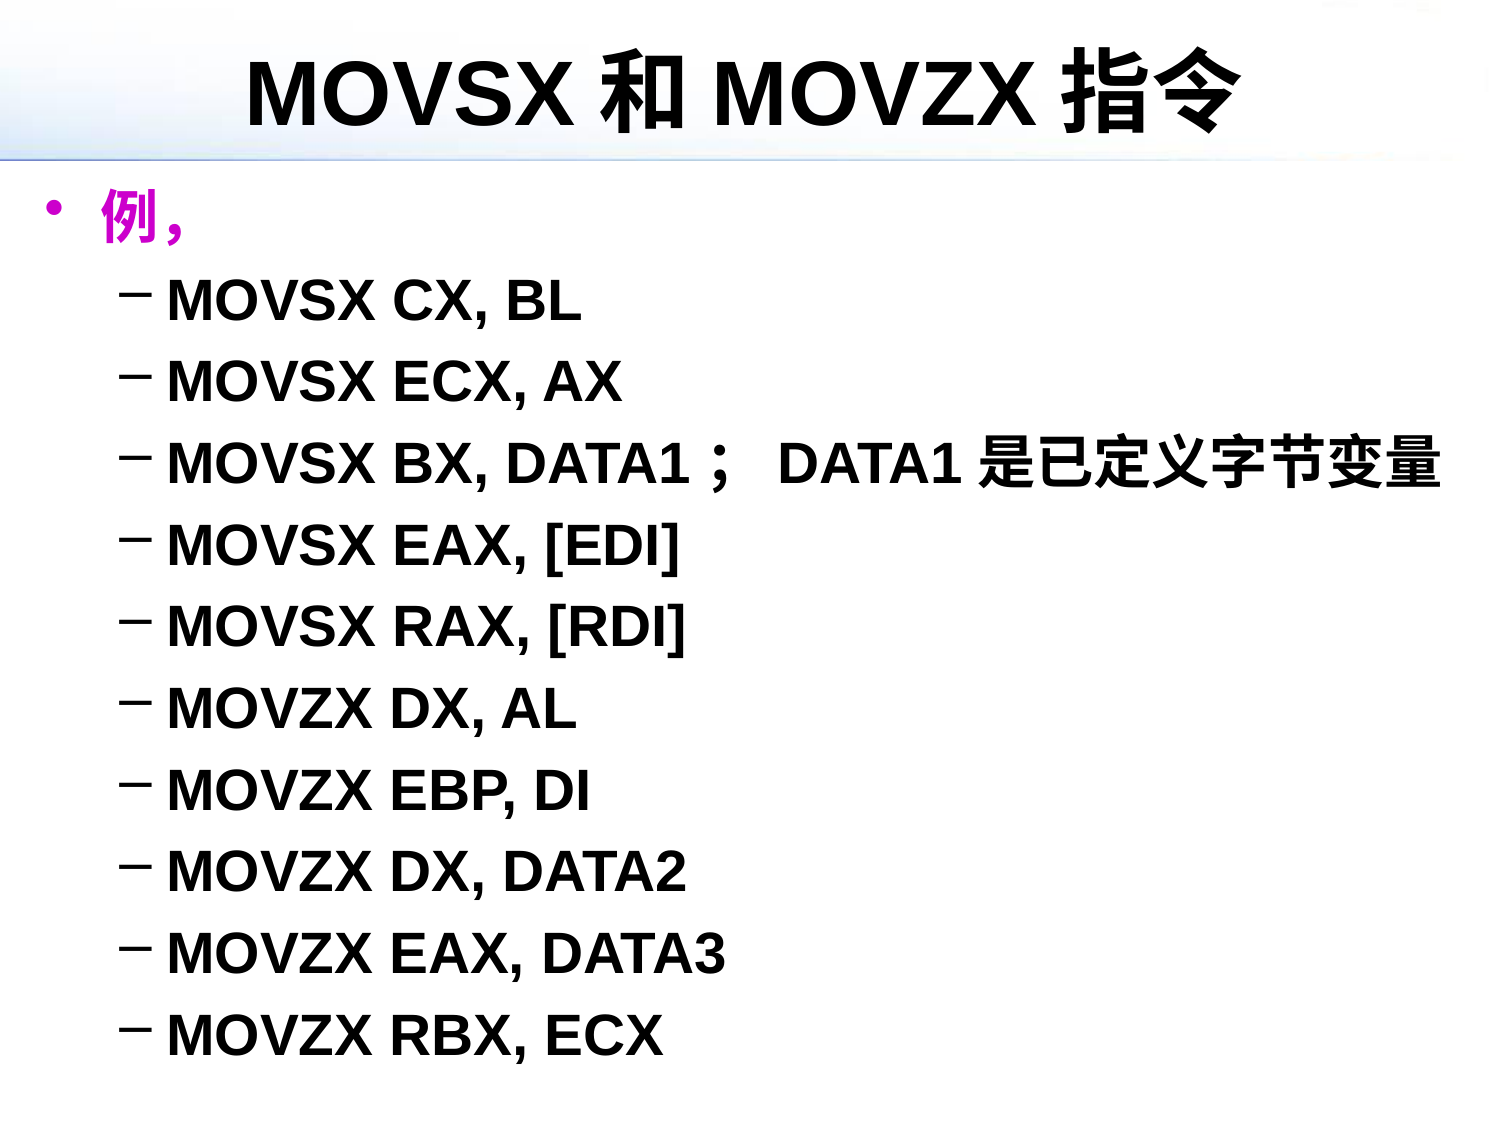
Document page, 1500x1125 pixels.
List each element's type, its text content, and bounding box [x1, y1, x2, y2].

list 例， MOVSX CX, BL MOVSX ECX, AX MOVSX BX, DATA1；DATA1是已定义字节变量 MOVSX EAX, [EDI] MOVSX RAX, [RDI] MOVZX DX, AL MOVZX EBP, DI MOVZX DX, DATA2 MOVZX EAX, DATA3 MOVZX RBX, ECX [29, 172, 1471, 1094]
picture [0, 0, 1500, 161]
title MOVSX和MOVZX指令 [29, 31, 1459, 147]
